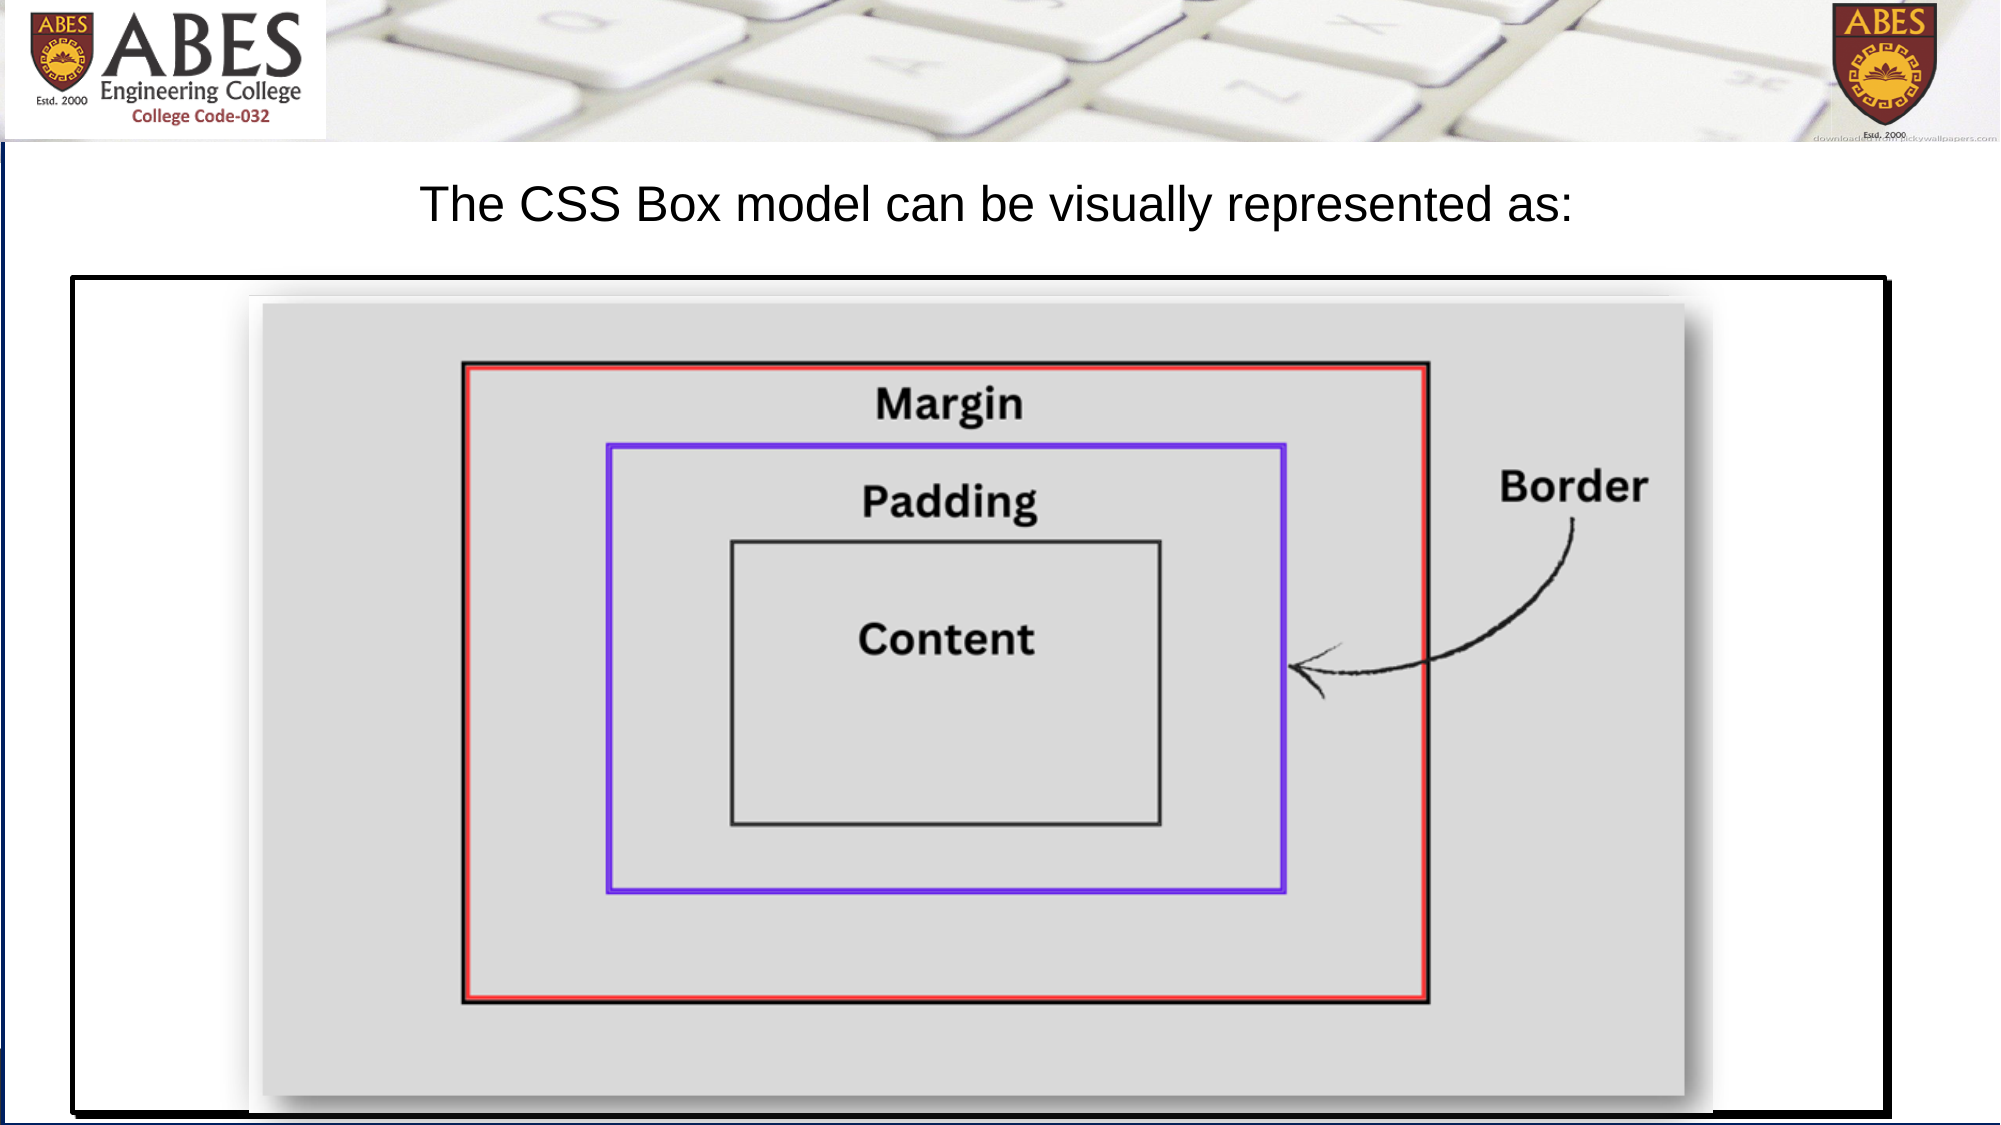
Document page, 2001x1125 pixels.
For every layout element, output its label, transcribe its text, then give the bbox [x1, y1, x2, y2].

picture [249, 295, 1713, 1113]
picture [0, 0, 2000, 163]
text_box The CSS Box model can be visually represented as: [387, 162, 1607, 267]
text_box [1, 153, 2000, 1125]
title [70, 275, 1887, 1115]
text_box [212, 153, 1602, 216]
